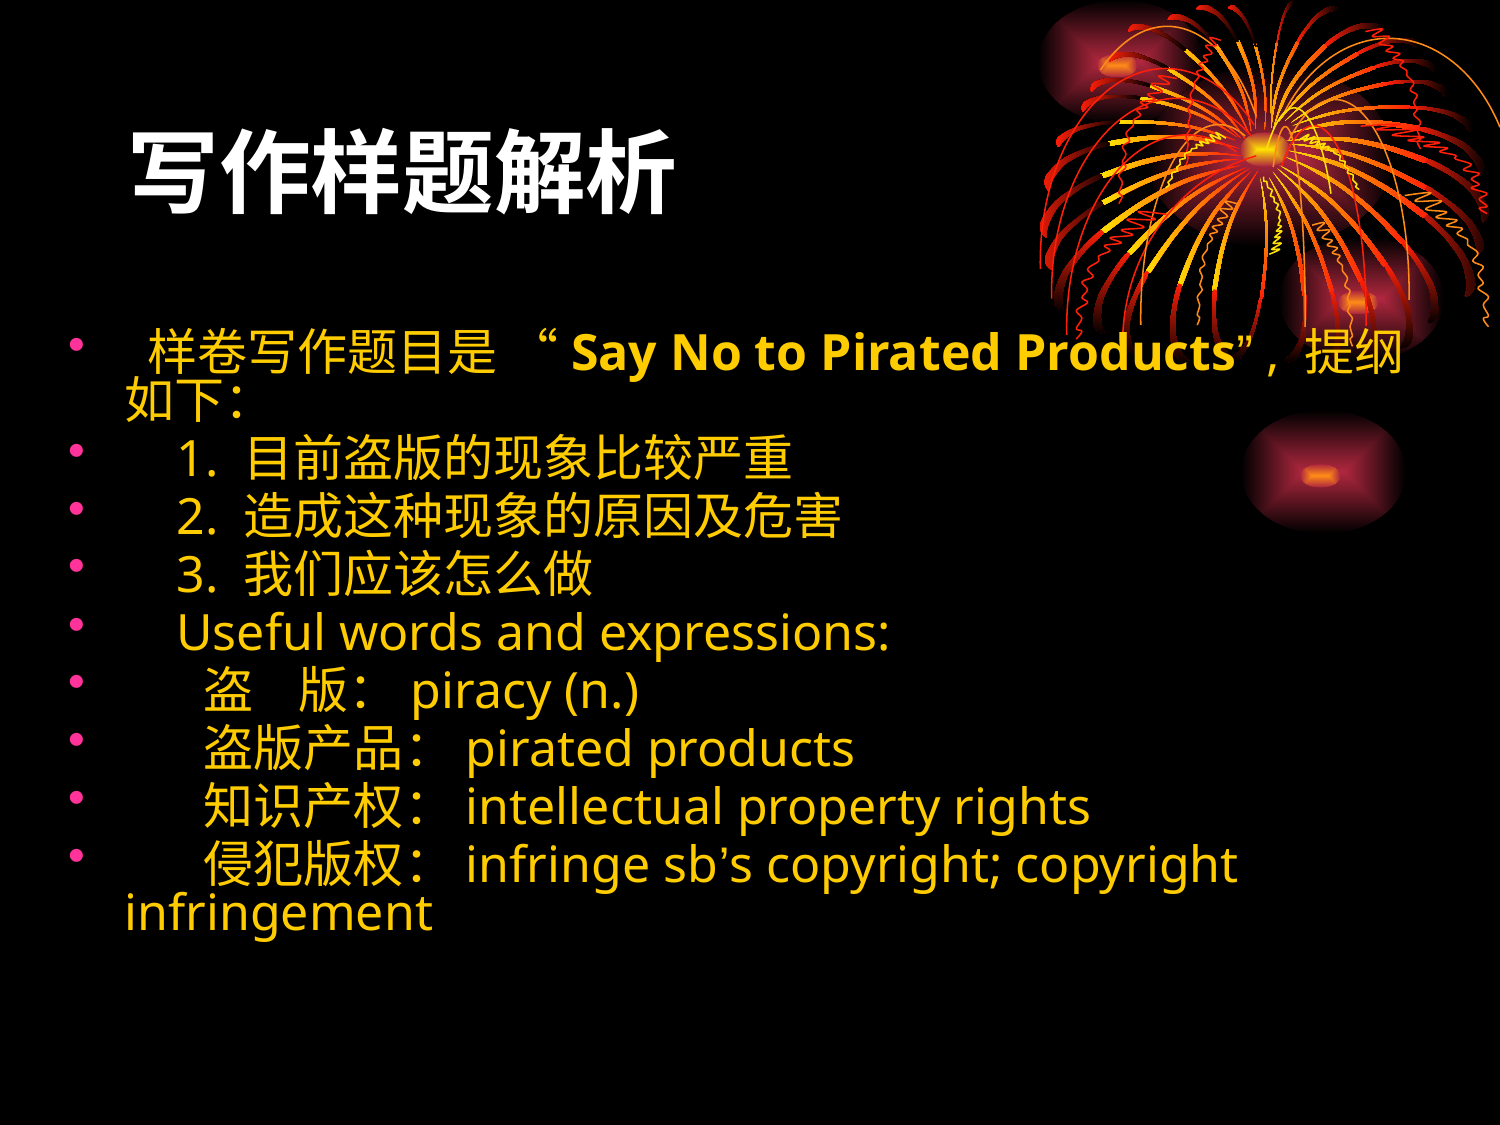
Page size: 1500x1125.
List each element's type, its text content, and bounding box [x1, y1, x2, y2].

title 写作样题解析 [112, 49, 1388, 290]
list 样卷写作题目是 “Say No to Pirated Products” , 提纲如下： 1. 目前盗版的现象比较严重 2. 造成这种现象的原因及危害 3. 我们应该怎么做 Useful words and expressions: 盗 版：piracy (n.) 盗版产品：pirated products 知识产权：intellectual property rights 侵犯版权：infringe sb’s copyright; copyright infringement [52, 324, 1436, 1001]
